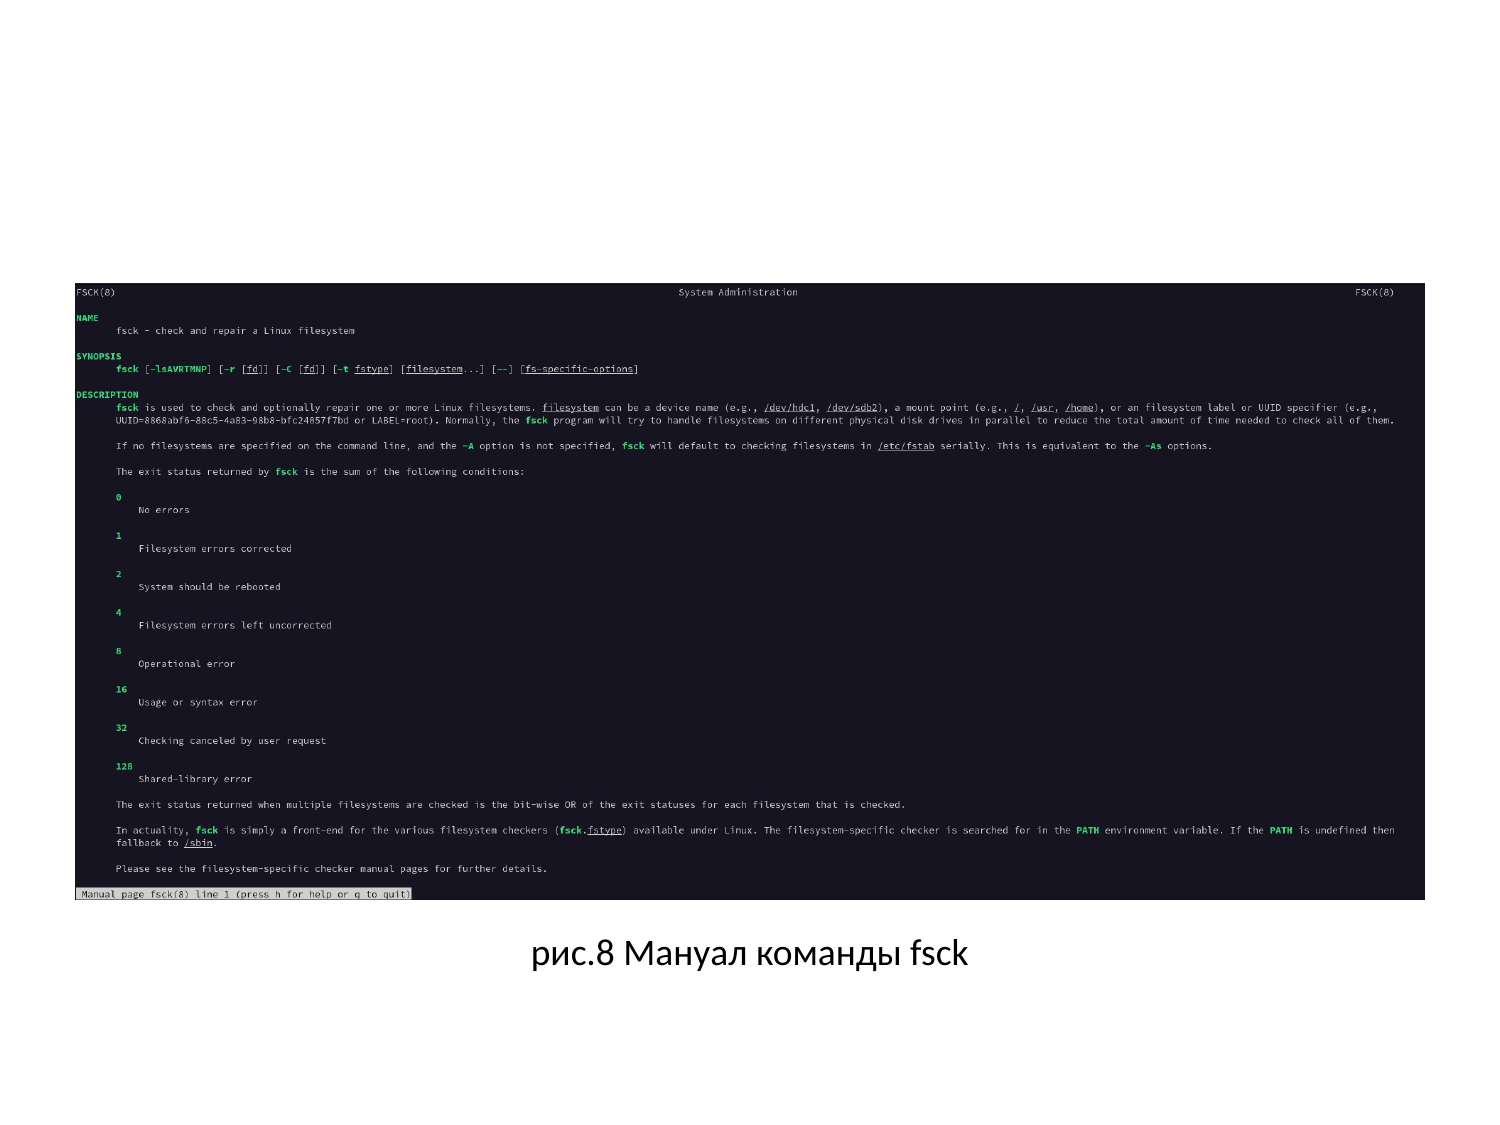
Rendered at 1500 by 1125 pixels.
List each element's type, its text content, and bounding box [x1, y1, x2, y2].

picture [74, 283, 1426, 901]
text_box рис.8 Мануал команды fsck [74, 920, 1425, 1005]
